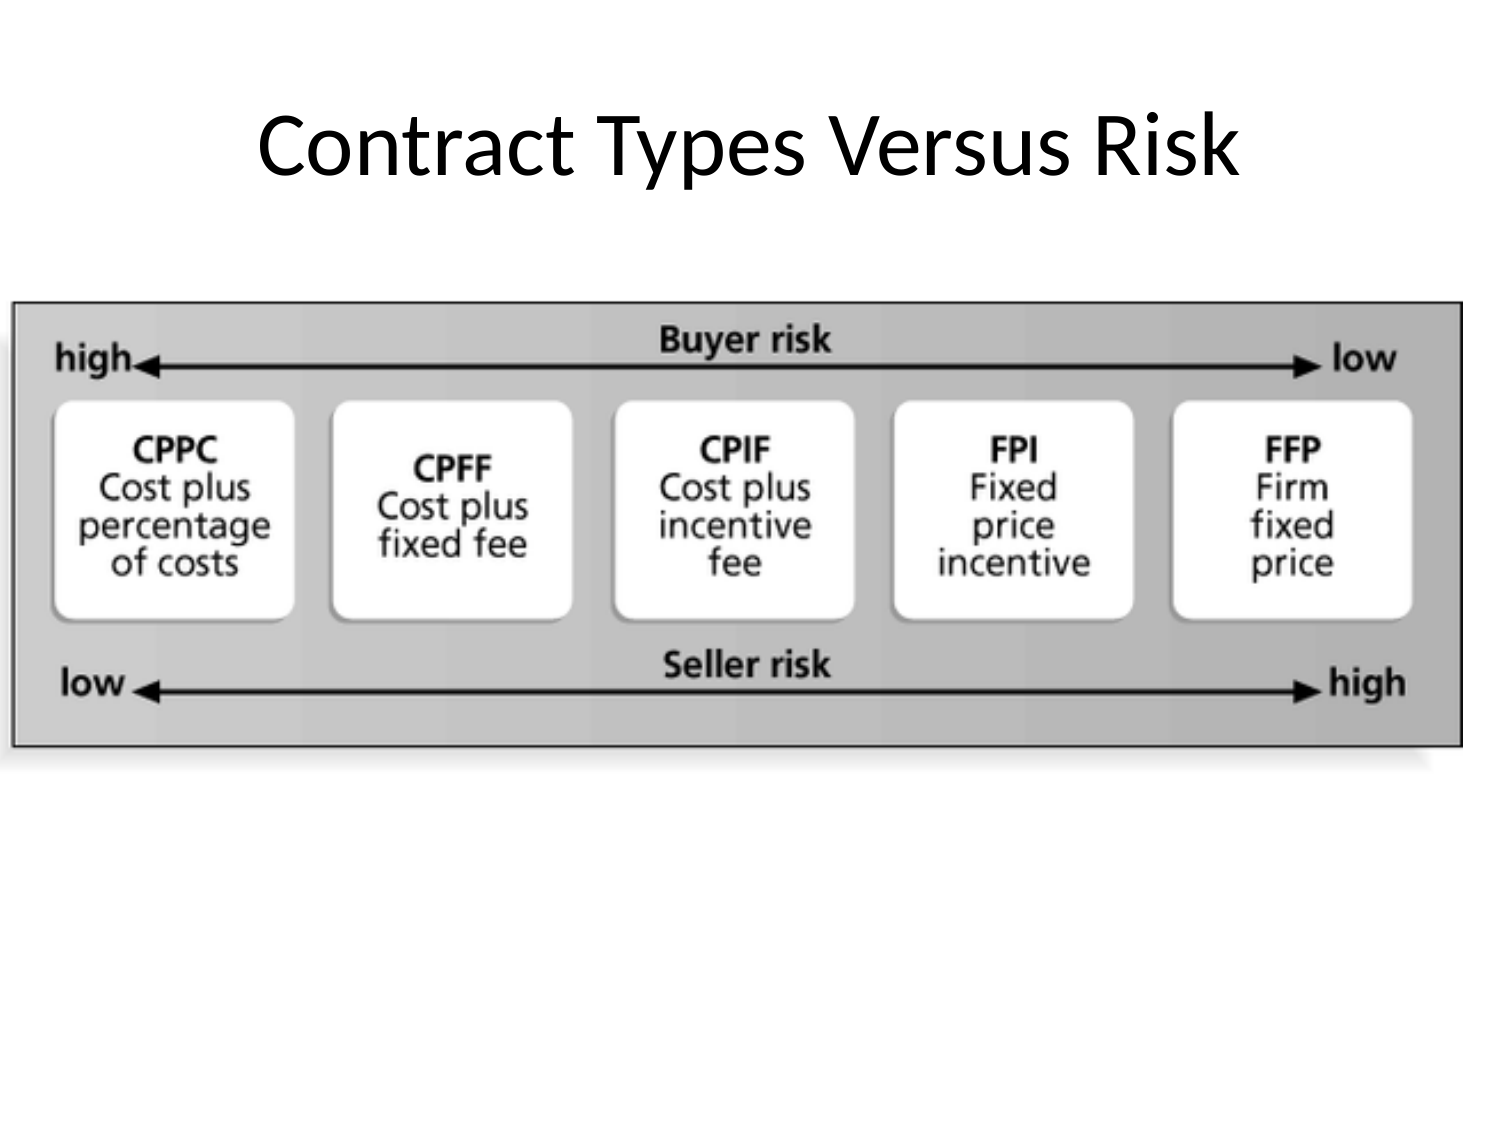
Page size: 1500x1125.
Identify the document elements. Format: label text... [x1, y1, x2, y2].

picture [0, 274, 1463, 781]
title Contract Types Versus Risk [75, 45, 1425, 233]
